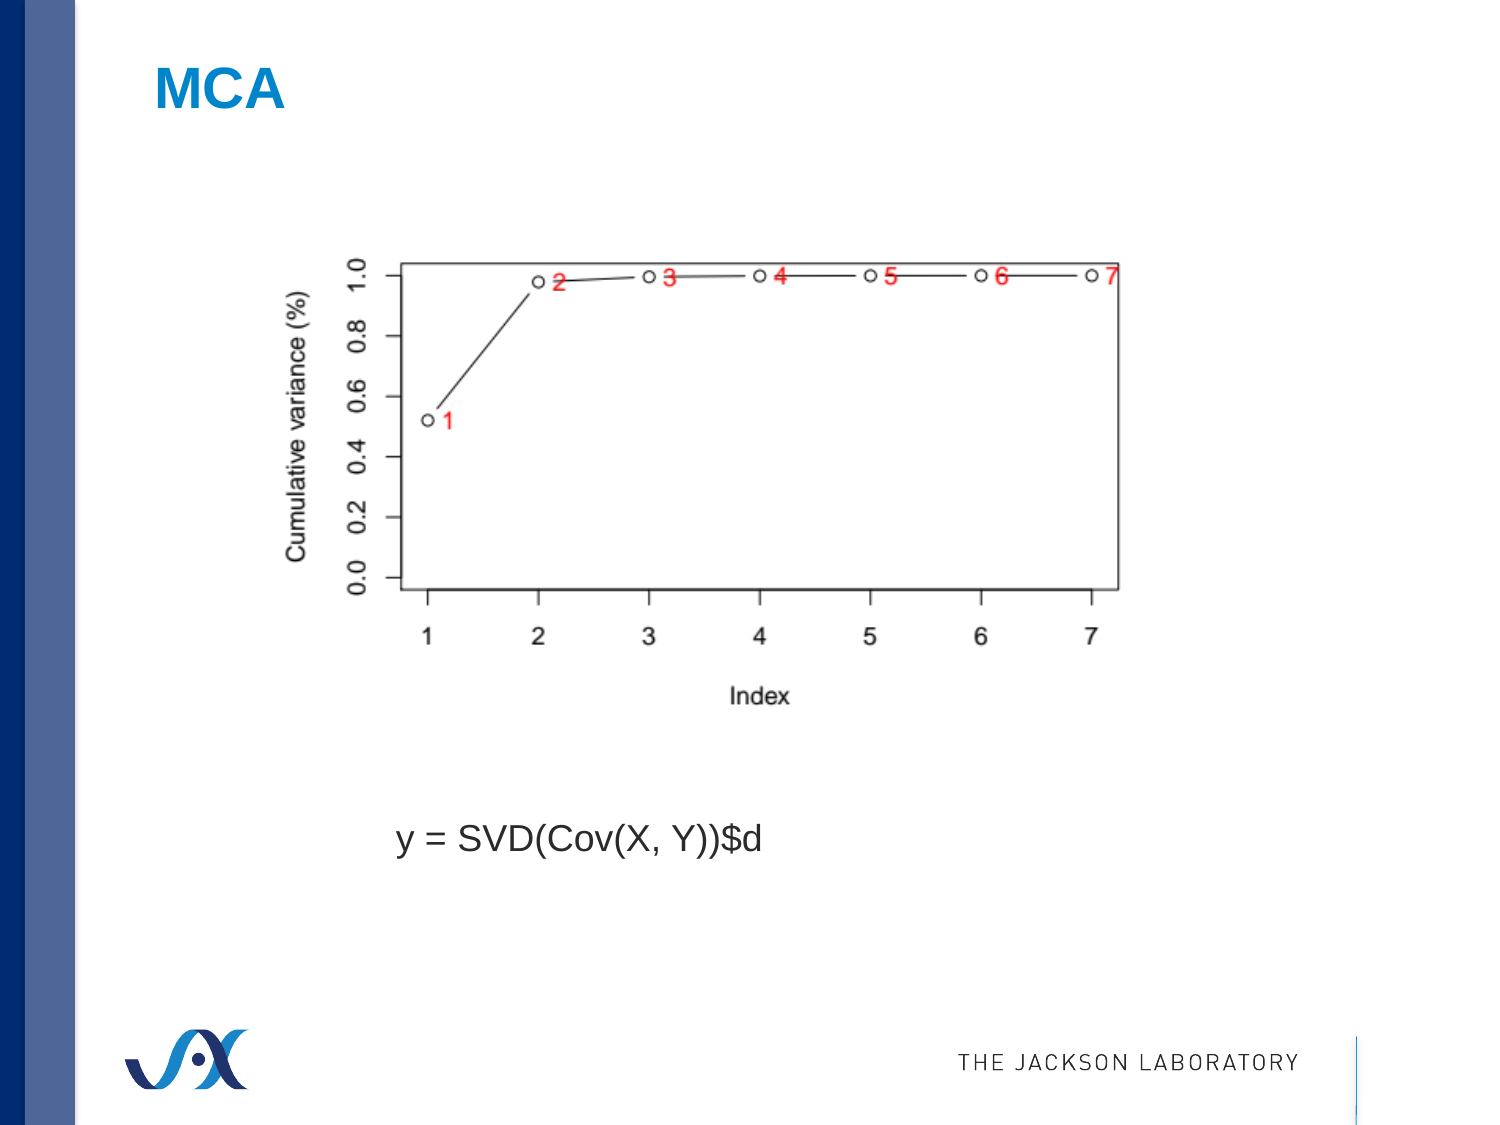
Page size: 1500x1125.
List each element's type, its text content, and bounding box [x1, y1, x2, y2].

picture [957, 1051, 1300, 1076]
title MCA [154, 22, 1448, 128]
text_box y = SVD(Cov(X, Y))$d [381, 806, 778, 867]
picture [277, 140, 1179, 741]
picture [110, 1011, 268, 1106]
